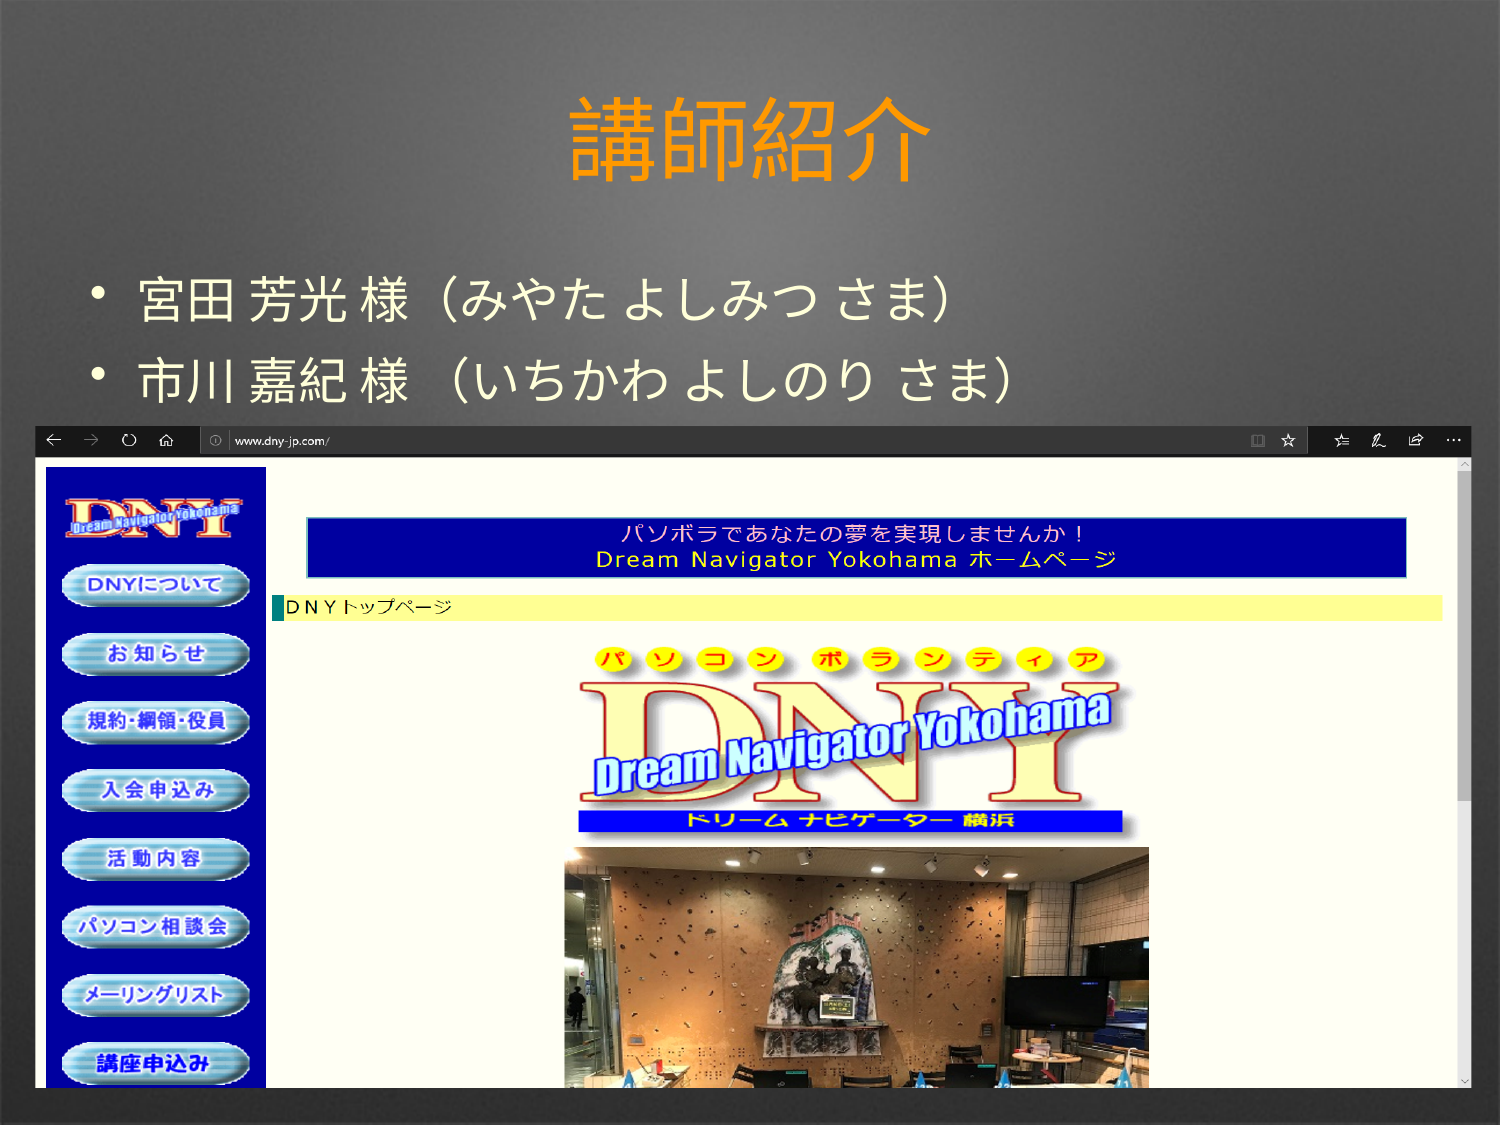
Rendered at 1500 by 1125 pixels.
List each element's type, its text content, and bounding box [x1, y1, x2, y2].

title 講師紹介 [75, 45, 1425, 232]
picture [0, 0, 1500, 1125]
list 宮田 芳光 様（みやた よしみつ さま） 市川 嘉紀 様 （いちかわ よしのり さま） [75, 260, 1425, 425]
